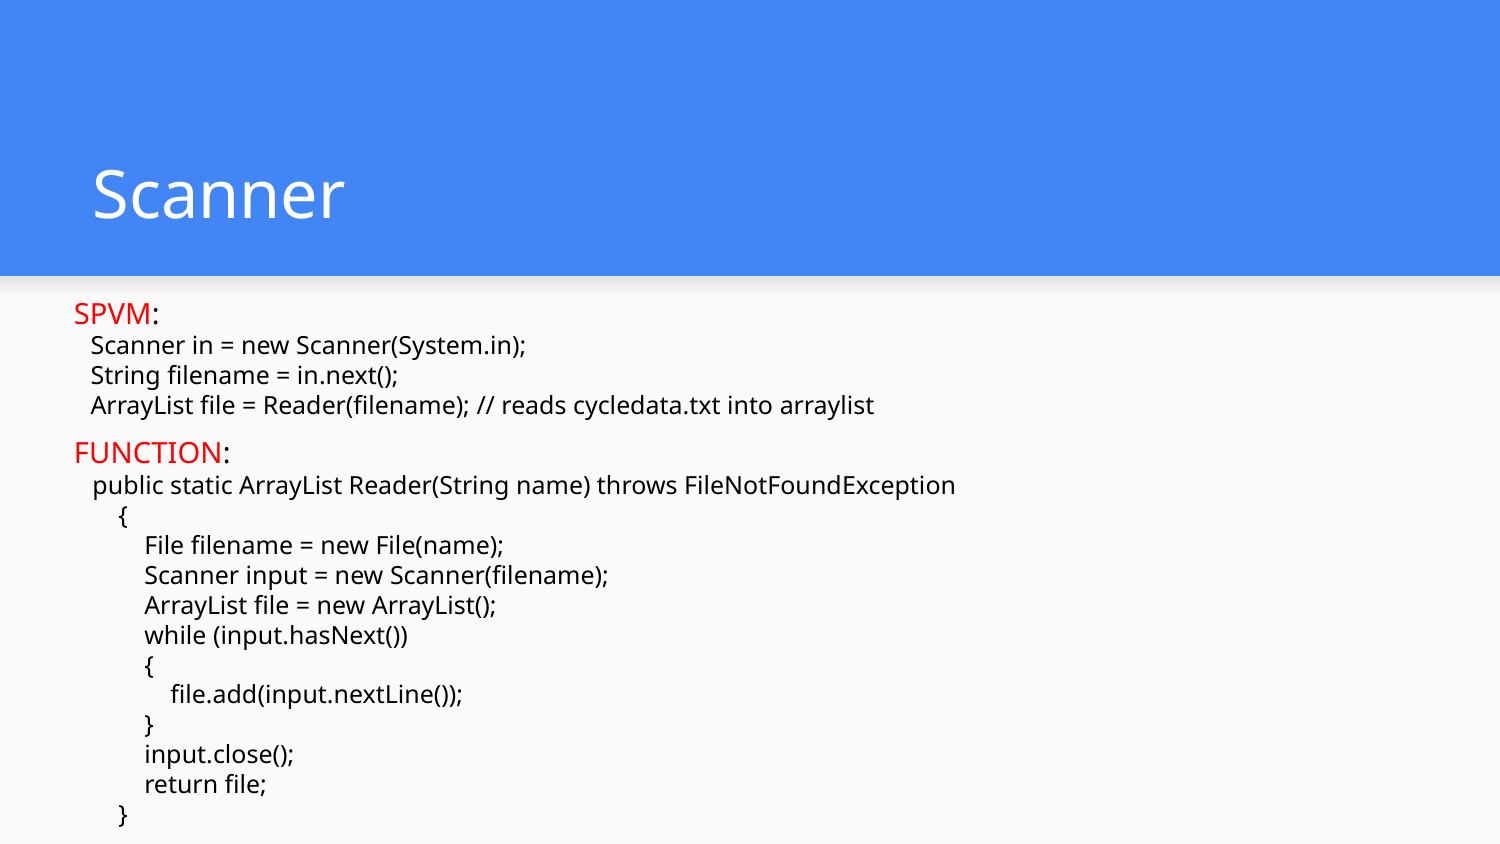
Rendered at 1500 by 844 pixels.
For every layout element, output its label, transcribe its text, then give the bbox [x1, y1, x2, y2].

list Scanner in = new Scanner(System.in); String filename = in.next(); ArrayList file = Reader(filename); // reads cycledata.txt into arraylist [75, 315, 1425, 448]
list public static ArrayList Reader(String name) throws FileNotFoundException { File filename = new File(name); Scanner input = new Scanner(filename); ArrayList file = new ArrayList(); while (input.hasNext()) { file.add(input.nextLine()); } input.close(); return file; } [77, 454, 1427, 844]
title Scanner [77, 121, 1427, 248]
text_box FUNCTION: [59, 419, 343, 470]
text_box SPVM: [59, 280, 343, 315]
